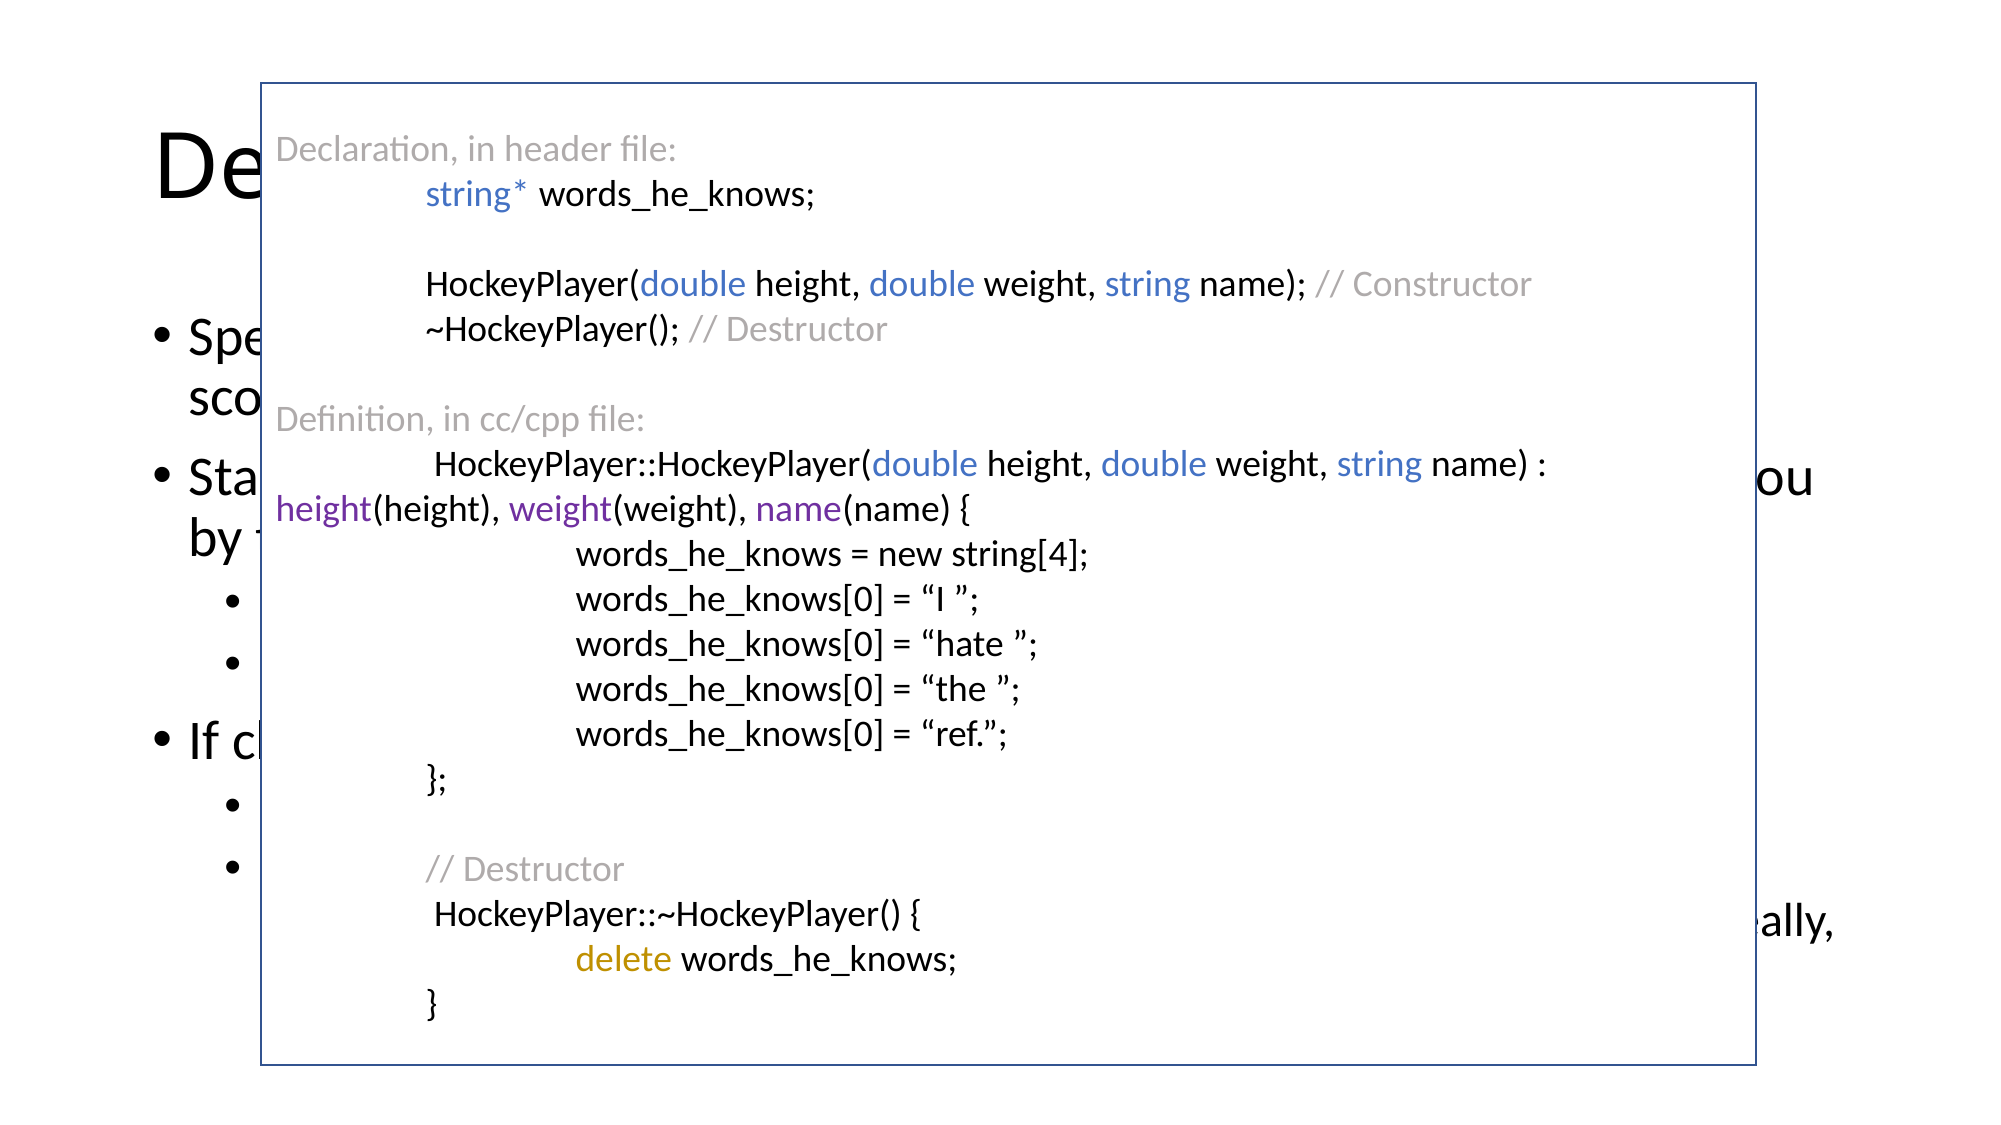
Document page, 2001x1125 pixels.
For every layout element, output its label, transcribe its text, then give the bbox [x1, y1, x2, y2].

text_box Declaration, in header file: string* words_he_knows; HockeyPlayer(double height, double weight, string name); // Constructor ~HockeyPlayer(); // Destructor Definition, in cc/cpp file: HockeyPlayer::HockeyPlayer(double height, double weight, string name) : height(height), weight(weight), name(name) { words_he_knows = new string[4]; words_he_knows[0] = “I ”; words_he_knows[0] = “hate ”; words_he_knows[0] = “the ”; words_he_knows[0] = “ref.”; }; // Destructor HockeyPlayer::~HockeyPlayer() { delete words_he_knows; } [260, 82, 1757, 1066]
list Specifies how objects are deleted from memory, say at the end of a scope (if-statement, for loop, function, etc.) Standard constructors and destructors are automatically created for you by the compiler. Standard constructor: Fills all attributes with junk from memory (dangerous!) Standard destructor: Deletes all attributes If class has a pointer attribute, say a pointer array: Array can be initialized in constructor or other method (arr = new int[5]) Standard destructor will delete the pointer (sequence of letter and numbers defining memory address) but not its contents. That’s how you fill memory really, really fast with junk. [1757, 299, 1863, 1014]
title Destructors [137, 59, 1863, 278]
list Specifies how objects are deleted from memory, say at the end of a scope (if-statement, for loop, function, etc.) Standard constructors and destructors are automatically created for you by the compiler. Standard constructor: Fills all attributes with junk from memory (dangerous!) Standard destructor: Deletes all attributes If class has a pointer attribute, say a pointer array: Array can be initialized in constructor or other method (arr = new int[5]) Standard destructor will delete the pointer (sequence of letter and numbers defining memory address) but not its contents. That’s how you fill memory really, really fast with junk. [137, 299, 260, 1014]
